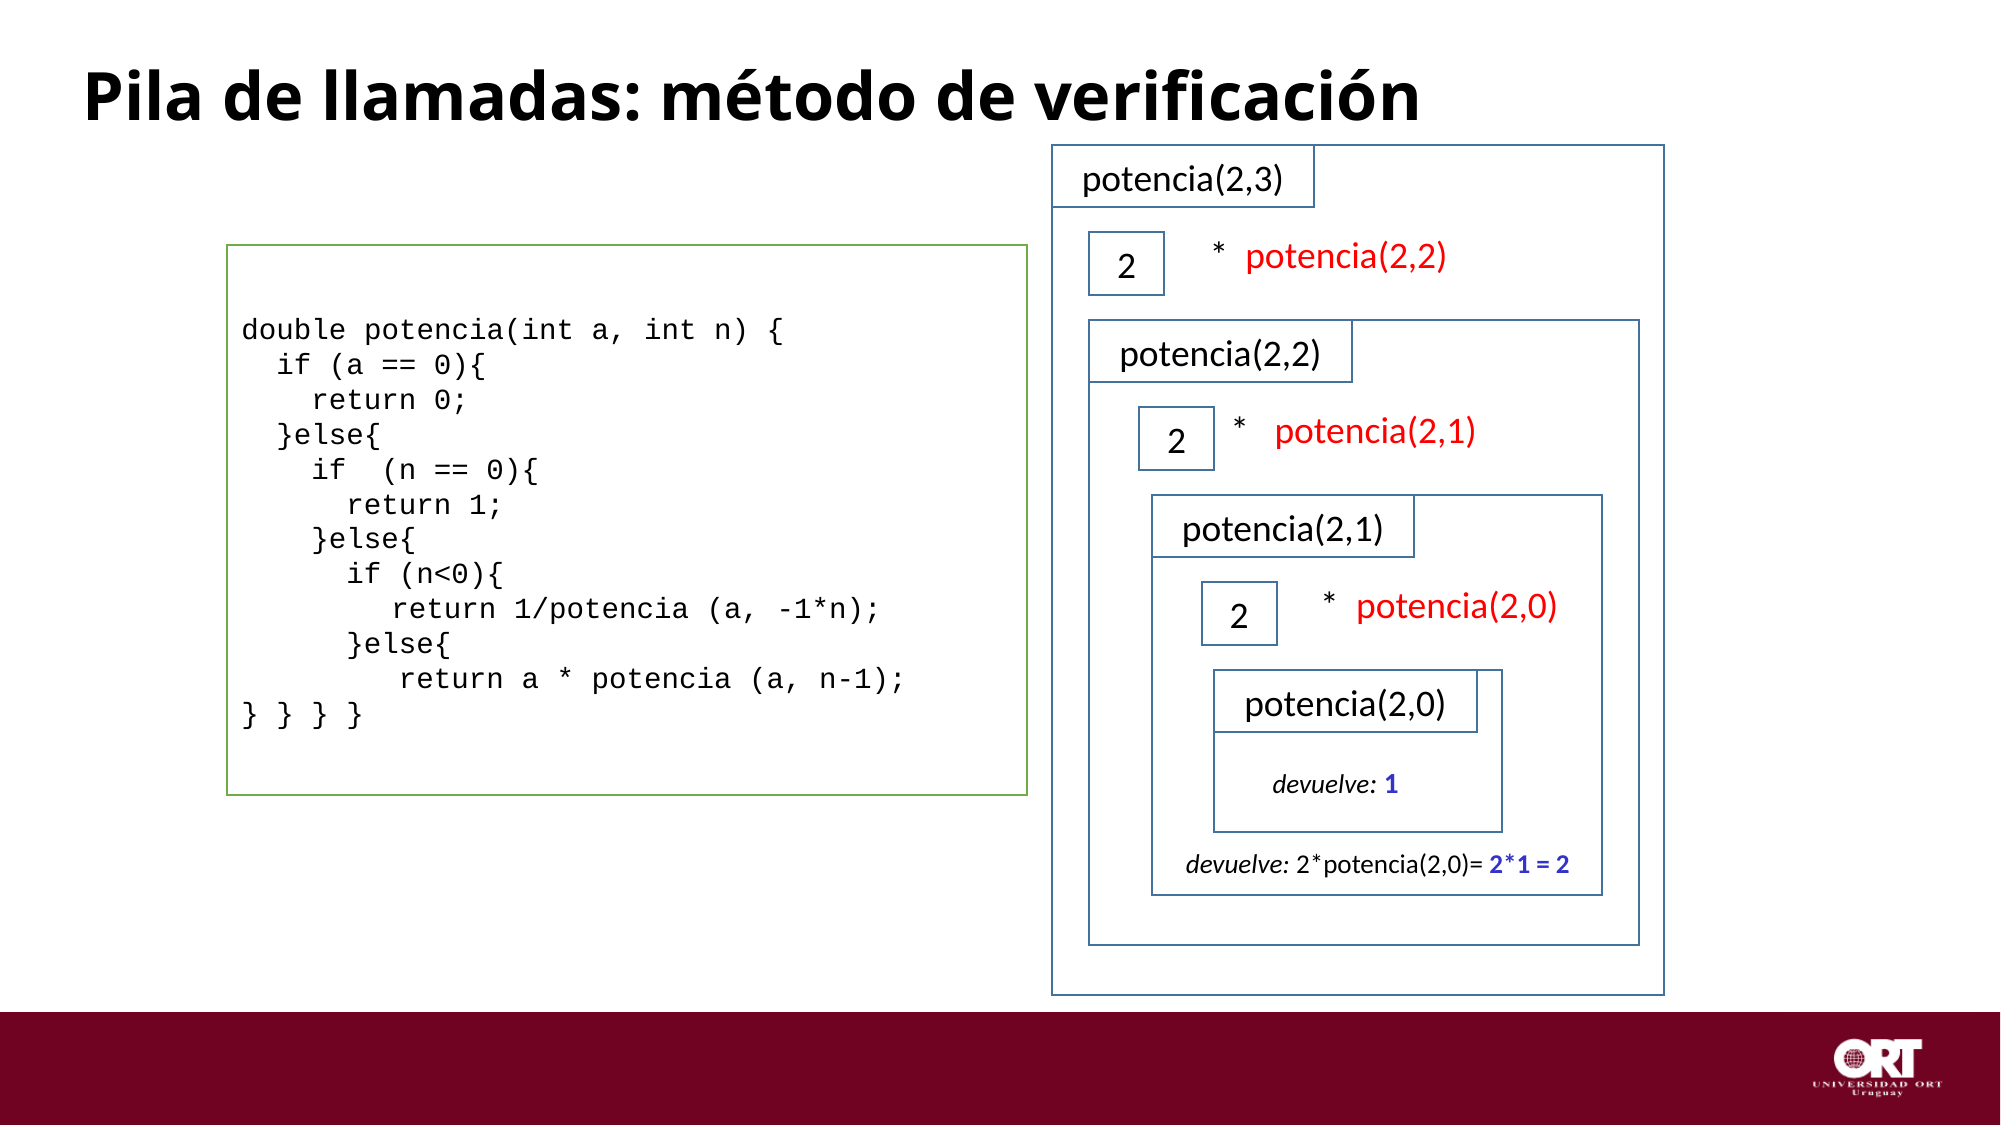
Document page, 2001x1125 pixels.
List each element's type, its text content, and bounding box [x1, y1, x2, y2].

text_box potencia(2,3) [1051, 144, 1315, 208]
text_box [1151, 494, 1603, 896]
text_box [1088, 319, 1640, 946]
text_box 2 [1138, 406, 1215, 471]
text_box Pila de llamadas: método de verificación [67, 55, 1865, 121]
text_box 2 [1088, 231, 1165, 296]
text_box [67, 121, 1984, 562]
text_box devuelve: 1 [1257, 757, 1414, 807]
text_box potencia(2,2) [1088, 319, 1353, 383]
text_box * potencia(2,2) [1163, 244, 1494, 308]
text_box * potencia(2,0) [1276, 594, 1603, 658]
text_box devuelve: 2*potencia(2,0)= 2*1 = 2 [1171, 839, 1585, 887]
picture [1781, 1014, 1978, 1125]
text_box double potencia(int a, int n) { if (a == 0){ return 0; }else{ if (n == 0){ return 1; }else{ if (n<0){ return 1/potencia (a, -1*n); }else{ return a * potencia (a, n-1); } } } } [226, 244, 1028, 796]
text_box * potencia(2,1) [1213, 419, 1494, 483]
text_box potencia(2,1) [1151, 494, 1415, 558]
text_box 2 [1201, 581, 1278, 646]
text_box [1051, 144, 1665, 996]
text_box [1213, 669, 1503, 833]
